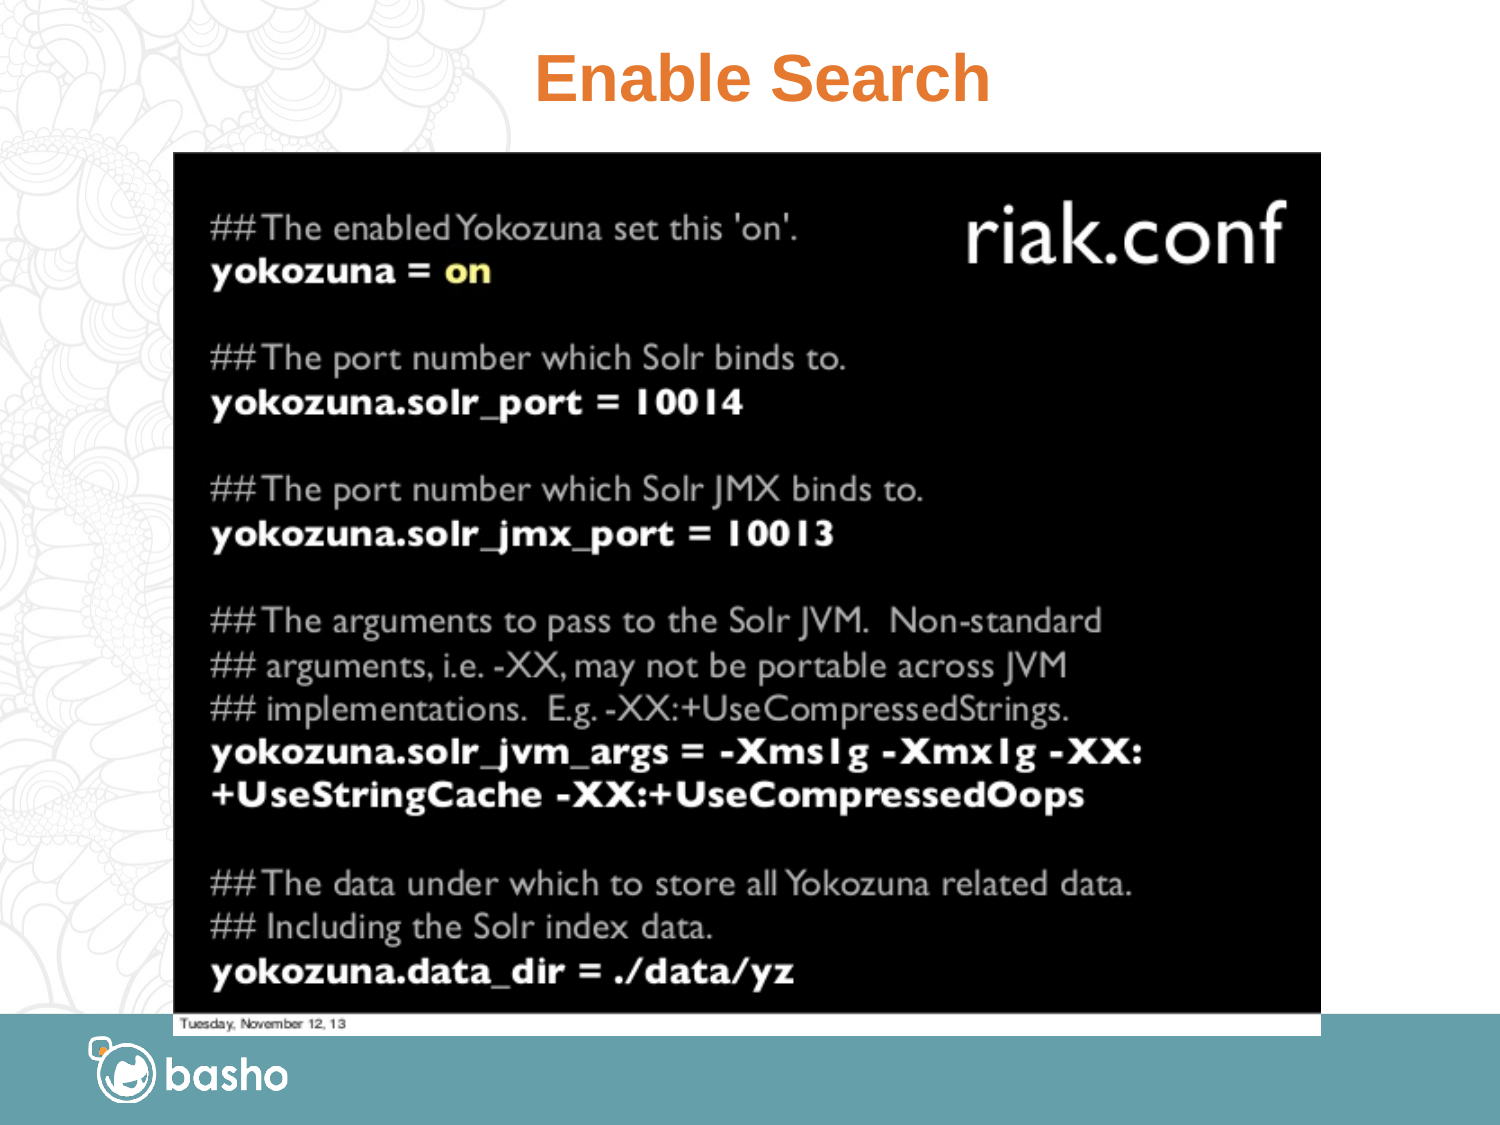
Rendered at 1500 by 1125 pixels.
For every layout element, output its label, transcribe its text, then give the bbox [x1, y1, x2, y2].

picture [0, 0, 1500, 1125]
title Enable Search [88, 26, 1439, 123]
